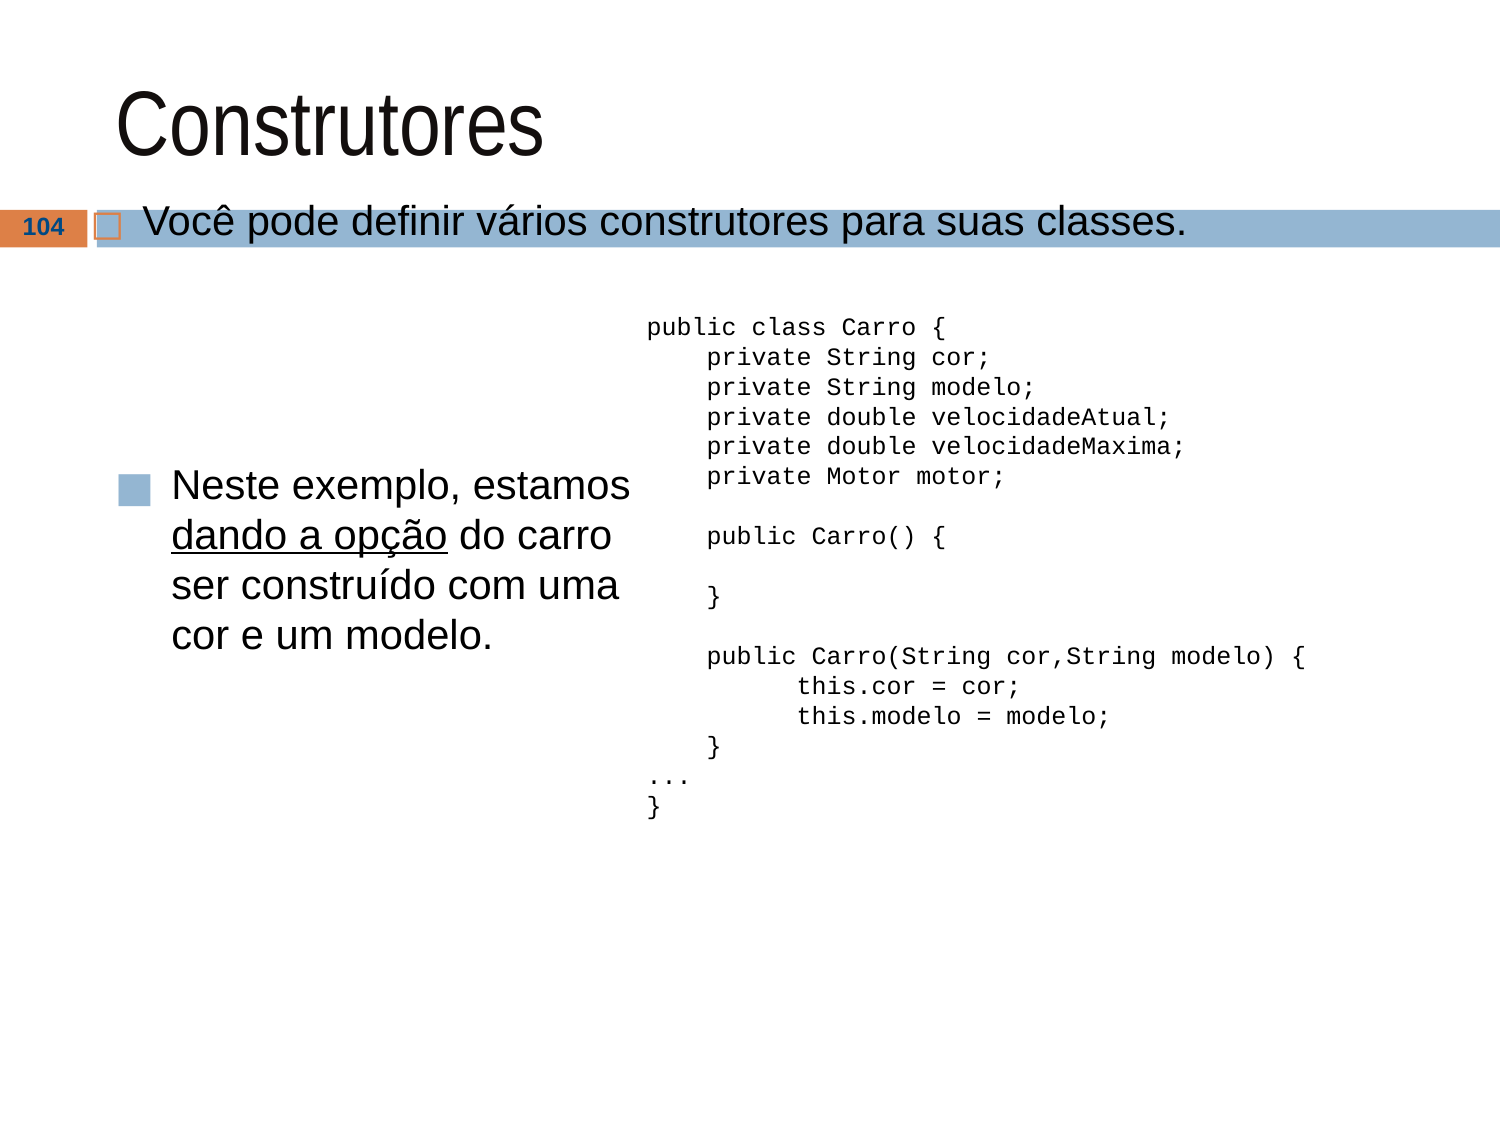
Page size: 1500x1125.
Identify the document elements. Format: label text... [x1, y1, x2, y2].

text_box public class Carro { private String cor; private String modelo; private double velocidadeAtual; private double velocidadeMaxima; private Motor motor; public Carro() { } public Carro(String cor,String modelo) { this.cor = cor; this.modelo = modelo; } ... } [631, 302, 1424, 827]
title Construtores [100, 37, 1438, 200]
text_box Neste exemplo, estamos dando a opção do carro ser construído com uma cor e um modelo. [99, 449, 688, 750]
text_box ‹#› [0, 208, 75, 249]
list Você pode definir vários construtores para suas classes. [75, 185, 1425, 375]
